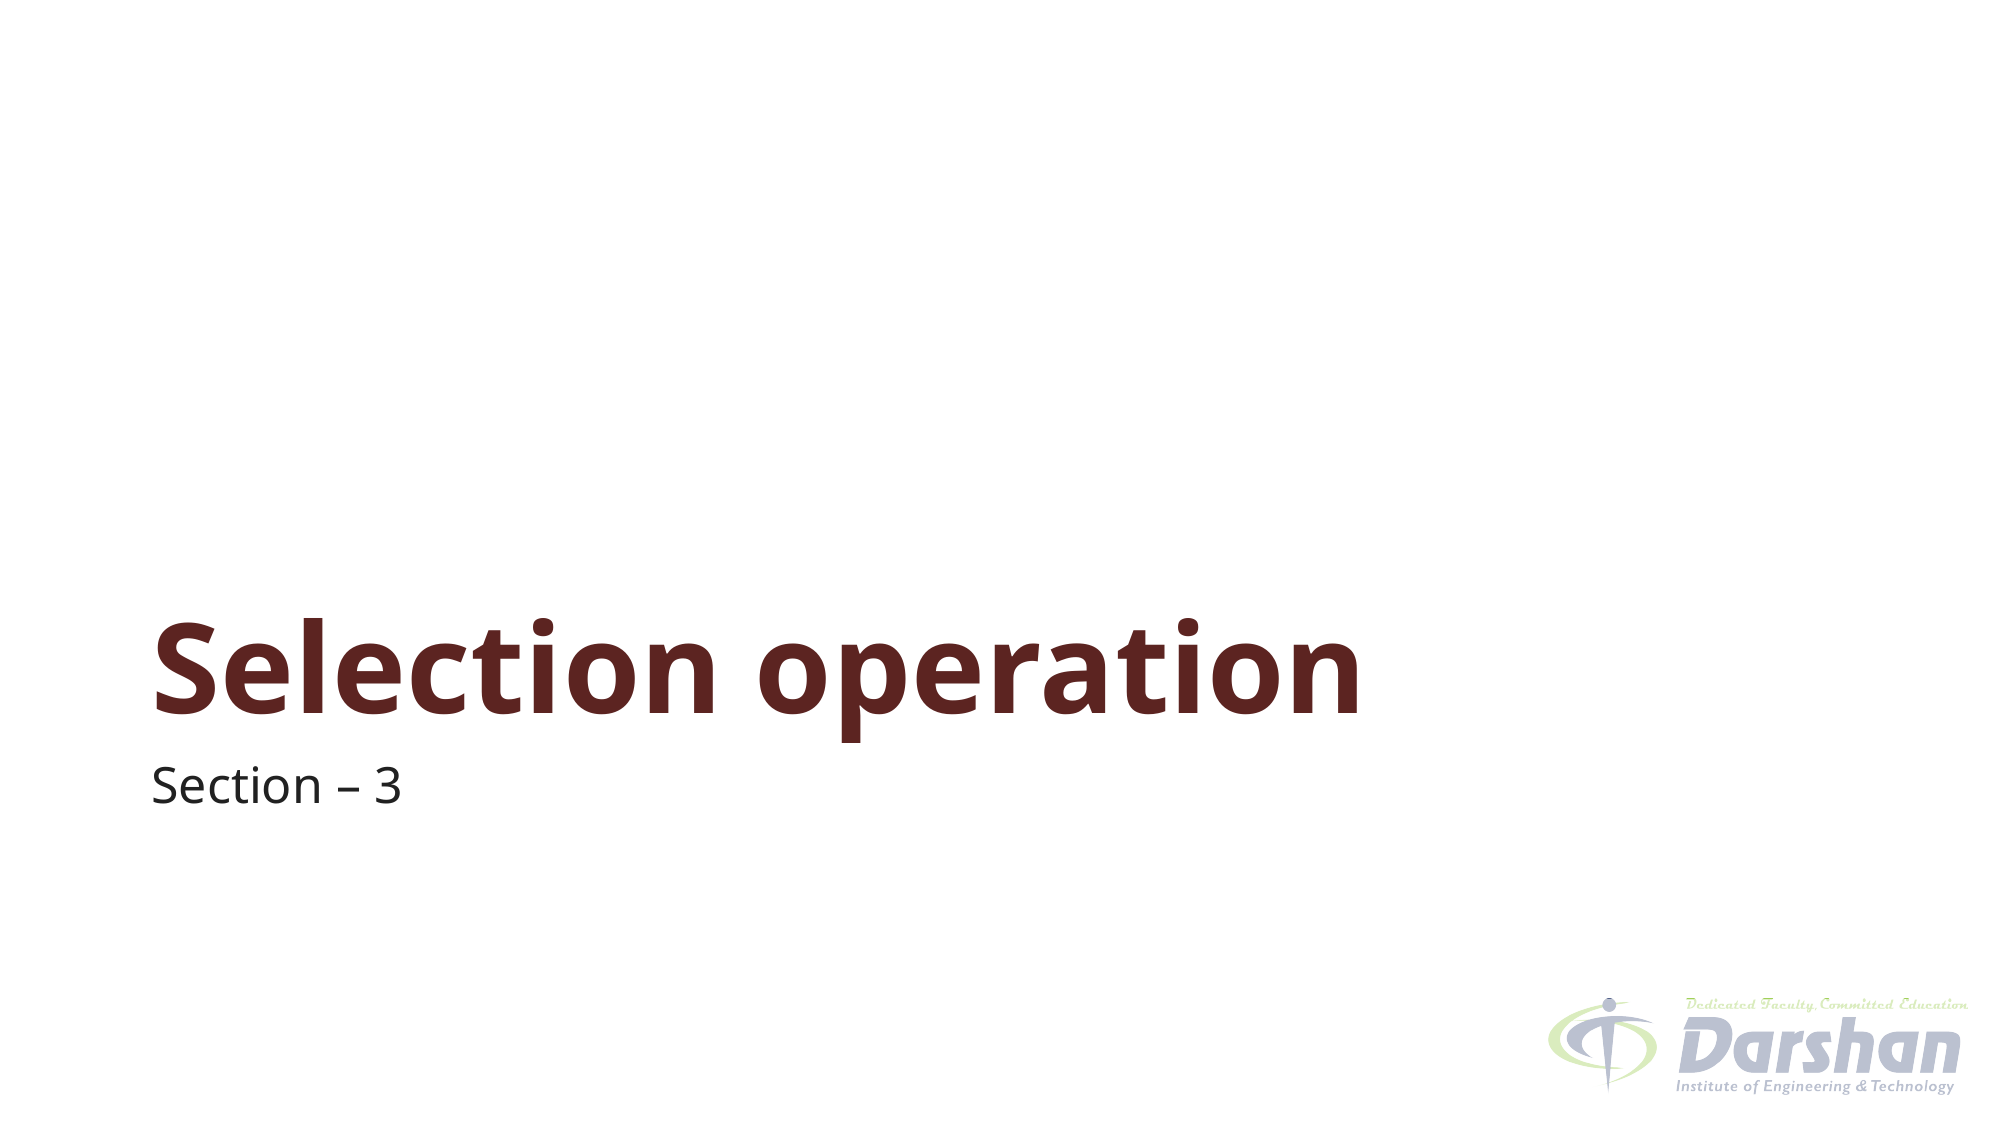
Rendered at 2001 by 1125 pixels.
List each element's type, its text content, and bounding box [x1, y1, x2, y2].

list Section – 3 [136, 752, 1862, 999]
title Selection operation [136, 280, 1862, 749]
table_header 2 [1548, 998, 1968, 1095]
